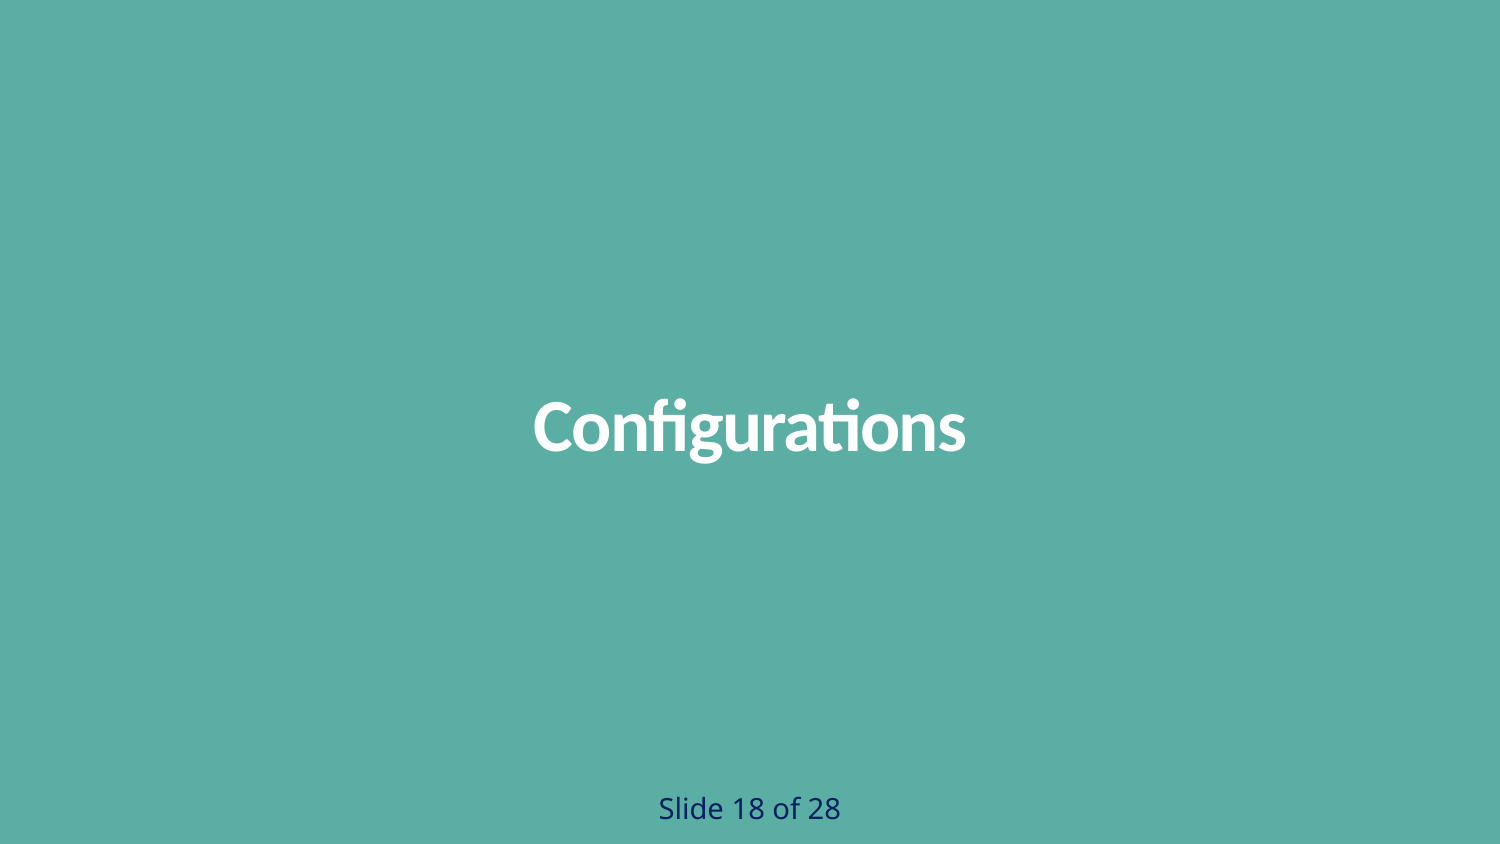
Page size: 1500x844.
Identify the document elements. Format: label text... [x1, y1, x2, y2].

title Configurations [247, 136, 1254, 707]
